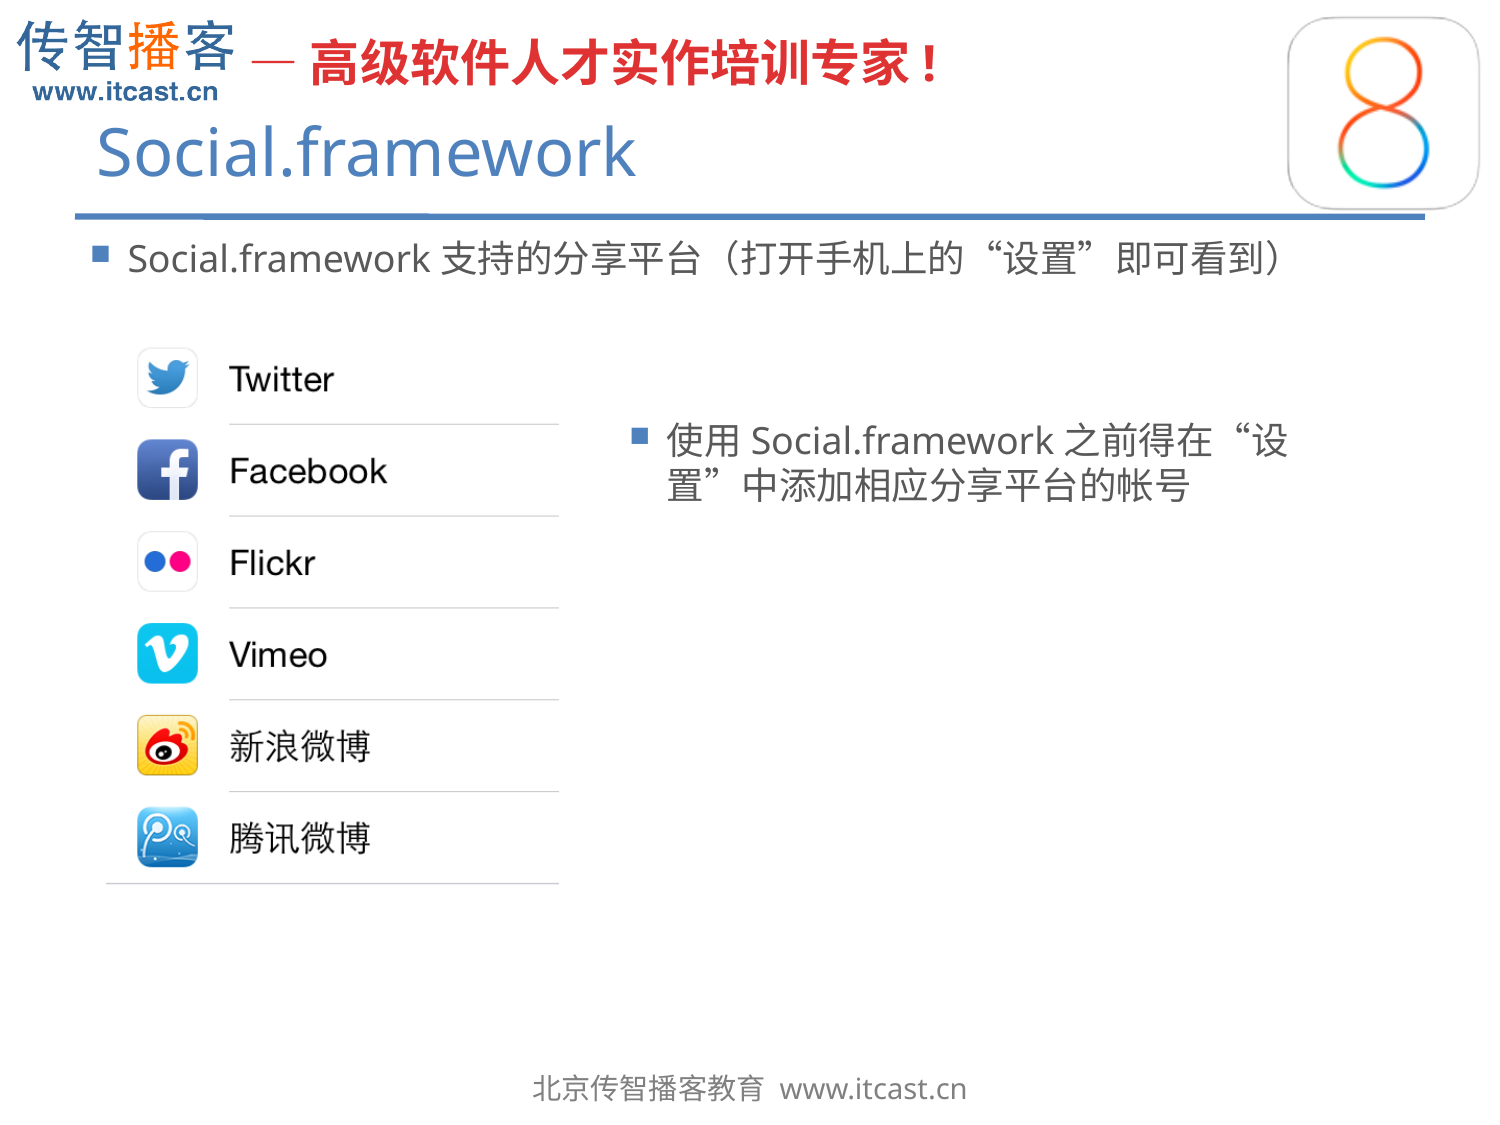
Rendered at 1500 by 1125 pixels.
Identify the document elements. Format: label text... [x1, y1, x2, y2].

title Social.framework [81, 102, 1416, 227]
list Social.framework支持的分享平台（打开手机上的“设置”即可看到） [75, 227, 1425, 305]
picture [1270, 0, 1497, 227]
picture [16, 19, 234, 101]
text_box 使用Social.framework之前得在“设置”中添加相应分享平台的帐号 [614, 409, 1372, 543]
picture [105, 333, 559, 885]
